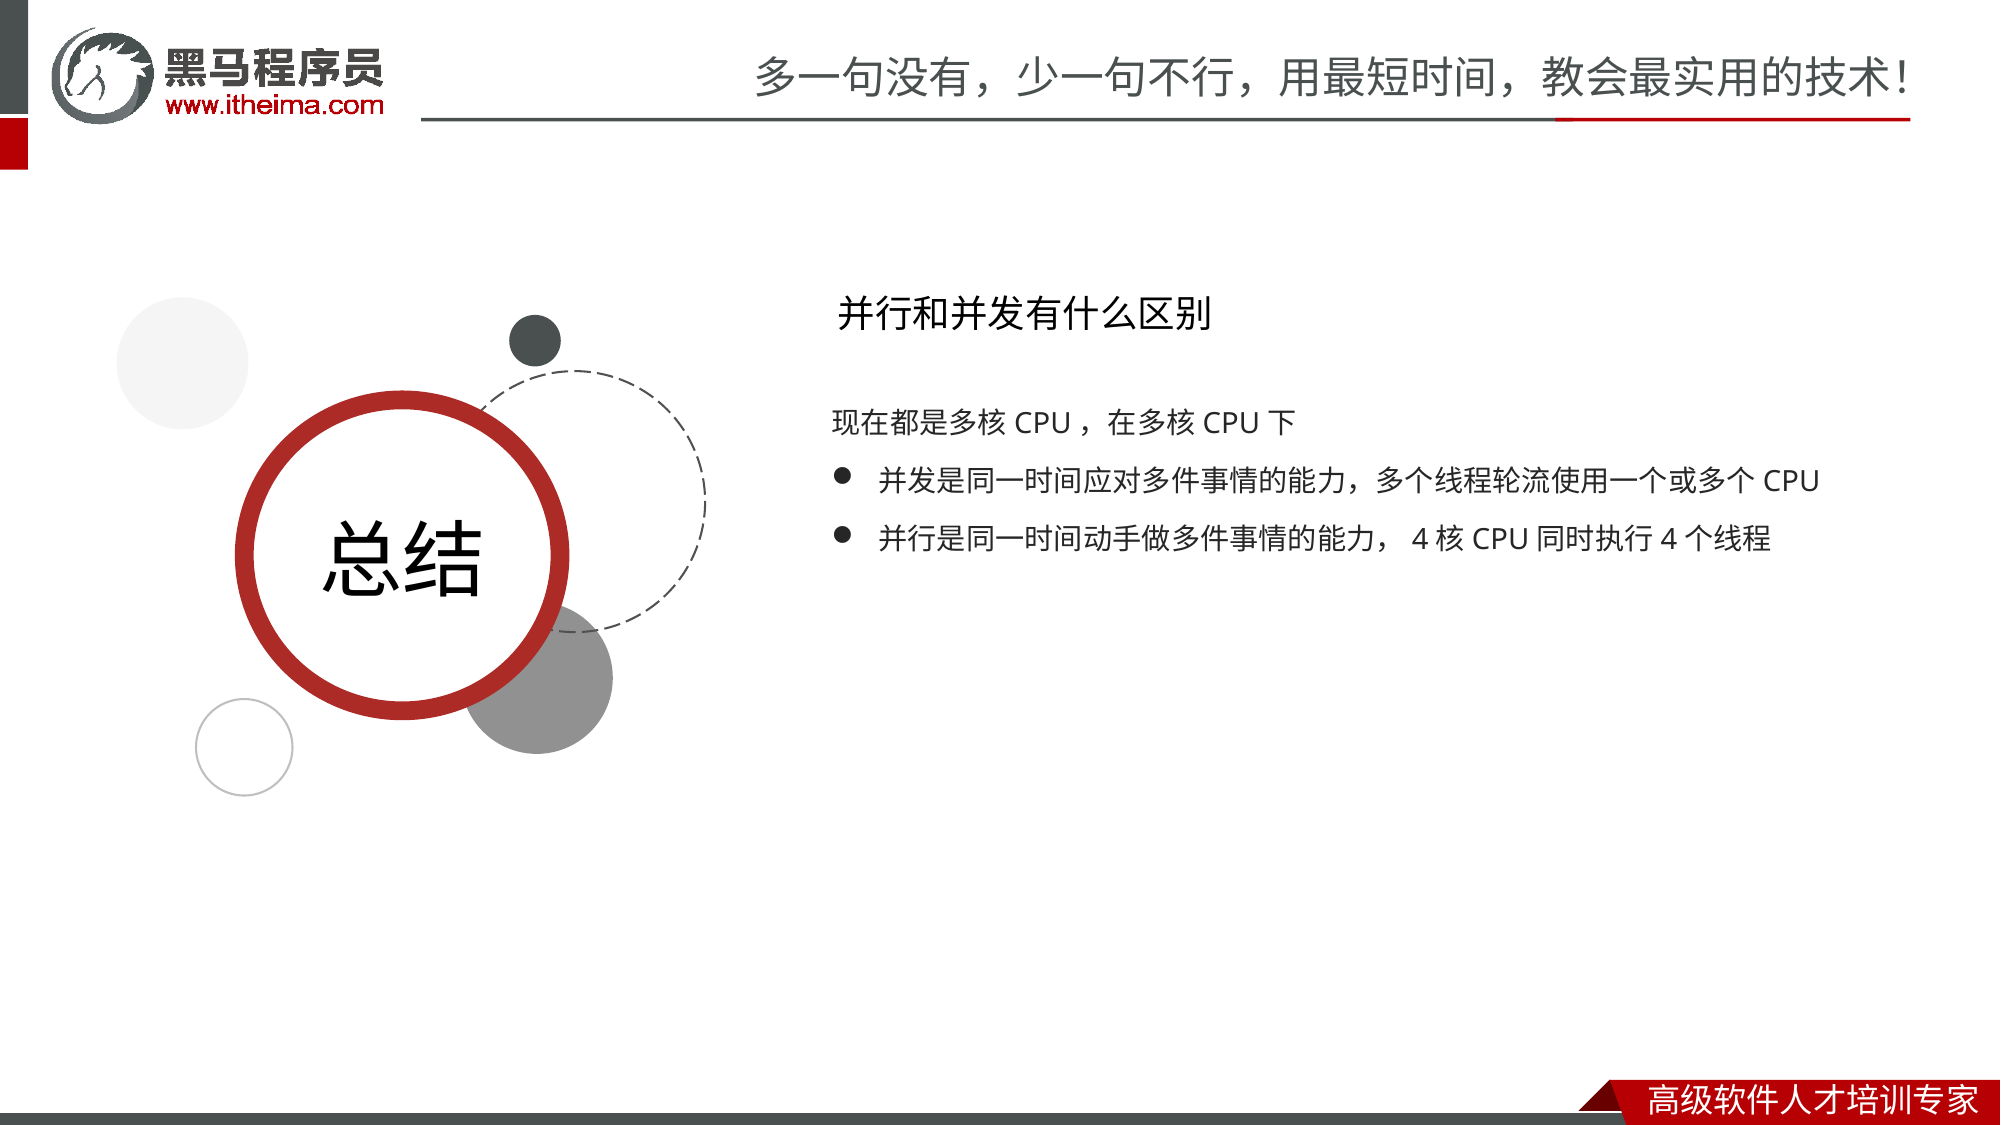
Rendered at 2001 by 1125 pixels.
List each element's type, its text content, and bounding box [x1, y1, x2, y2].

picture [50, 26, 384, 125]
text_box 现在都是多核CPU，在多核CPU下 并发是同一时间应对多件事情的能力，多个线程轮流使用一个或多个CPU 并行是同一时间动手做多件事情的能力，4核CPU同时执行4个线程 [816, 379, 1892, 592]
list 并行和并发有什么区别 [822, 172, 1768, 379]
